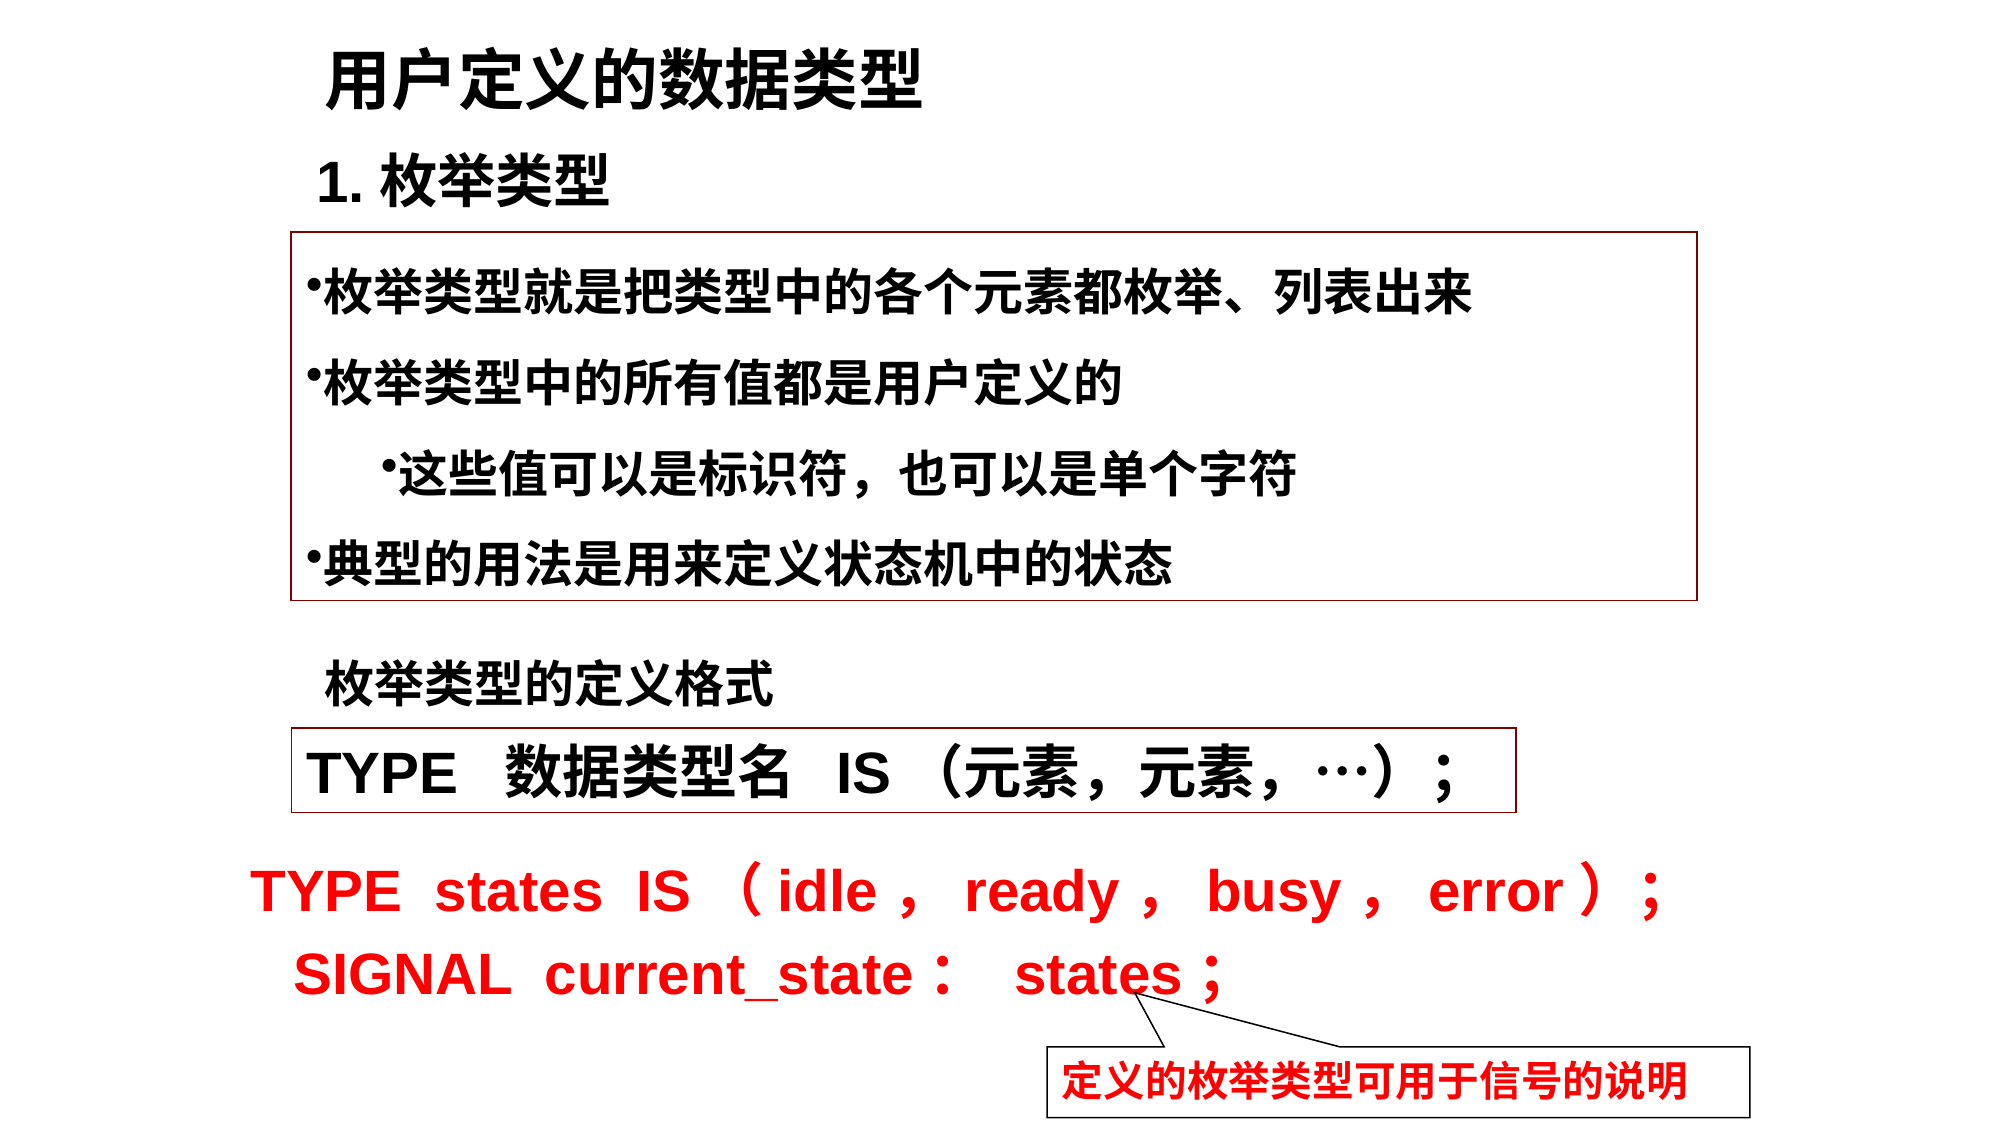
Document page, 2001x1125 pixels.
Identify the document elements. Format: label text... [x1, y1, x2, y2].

text_box 用户定义的数据类型 [309, 30, 950, 126]
text_box TYPE states IS（idle，ready，busy，error）； [235, 846, 1720, 931]
text_box 定义的枚举类型可用于信号的说明 [1047, 992, 1750, 1118]
text_box 1.枚举类型 [301, 137, 641, 222]
text_box 枚举类型的定义格式 [309, 645, 801, 720]
text_box SIGNAL current_state： states； [278, 928, 1280, 1014]
text_box 枚举类型就是把类型中的各个元素都枚举、列表出来 枚举类型中的所有值都是用户定义的 这些值可以是标识符，也可以是单个字符 典型的用法是用来定义状态机中的状态 [291, 231, 1697, 601]
text_box TYPE 数据类型名 IS（元素，元素，…）； [291, 727, 1516, 813]
